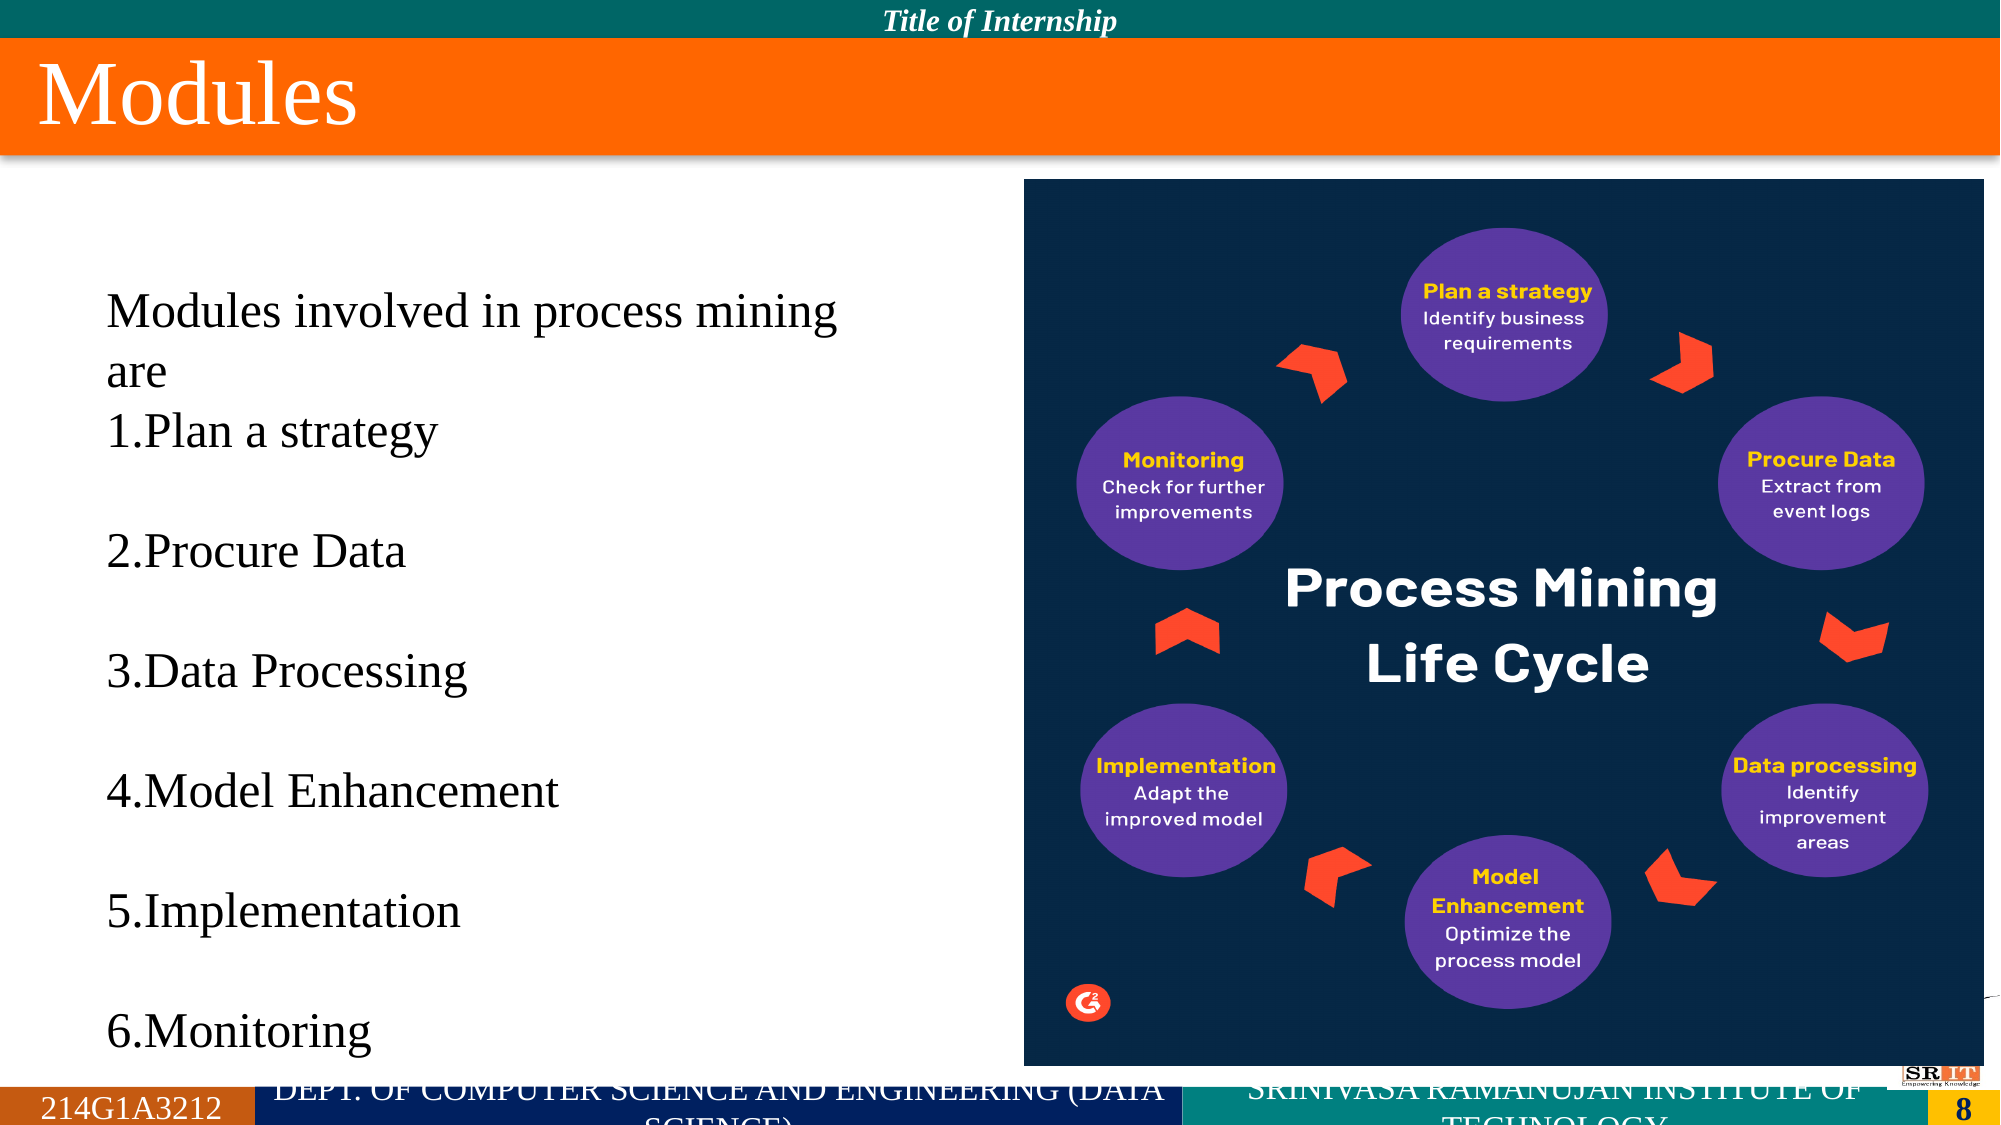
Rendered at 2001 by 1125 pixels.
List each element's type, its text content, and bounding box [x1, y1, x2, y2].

text_box Modules involved in process mining are 1.Plan a strategy 2.Procure Data 3.Data Processing 4.Model Enhancement 5.Implementation 6.Monitoring [91, 269, 913, 1065]
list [1024, 179, 1984, 1066]
picture [1887, 977, 2000, 1090]
title Modules [0, 38, 2000, 156]
